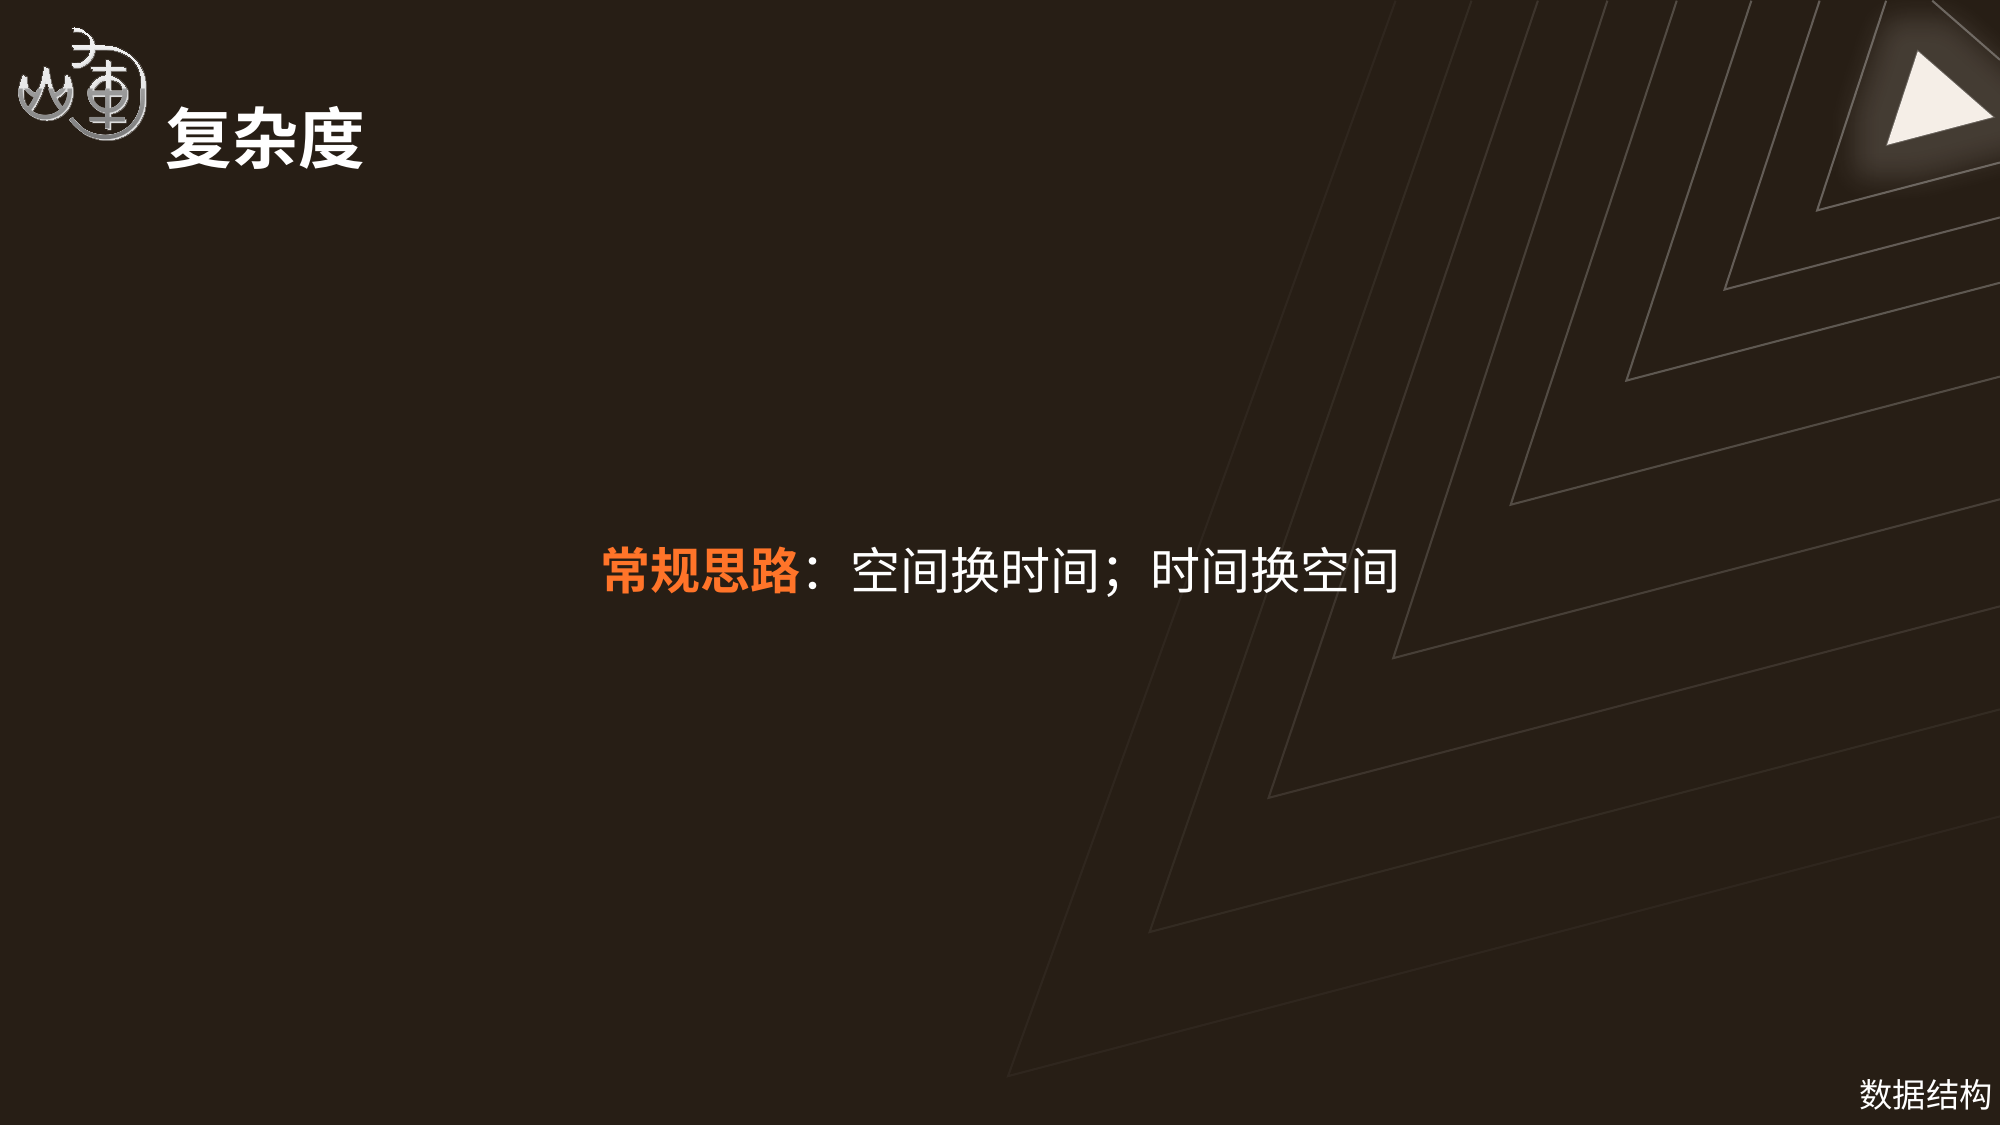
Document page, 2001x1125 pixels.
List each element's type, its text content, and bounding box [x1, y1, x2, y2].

picture [16, 22, 149, 155]
text_box 数据结构 [1859, 1054, 2000, 1125]
title 复杂度 [165, 59, 1886, 178]
text_box 常规思路：空间换时间；时间换空间 [144, 525, 1856, 600]
